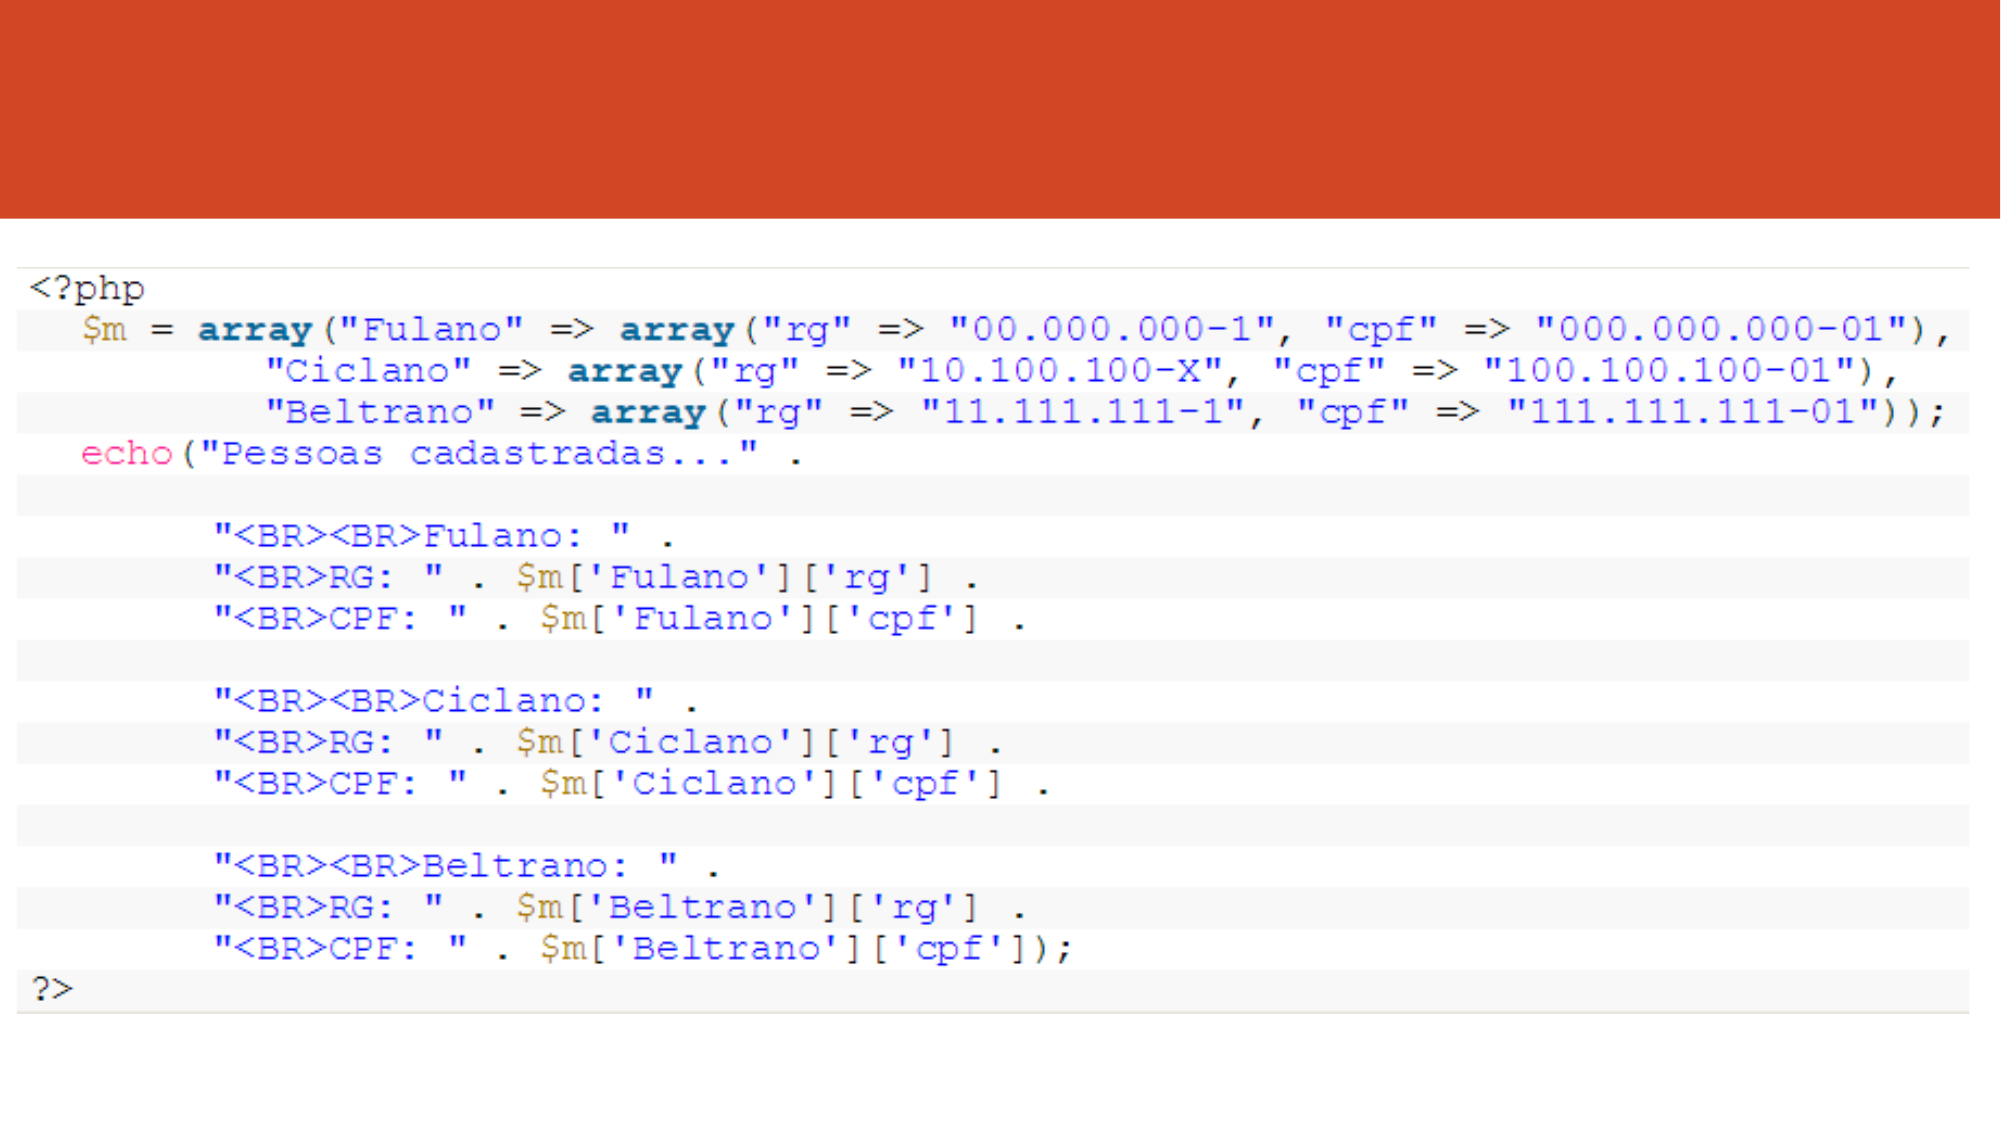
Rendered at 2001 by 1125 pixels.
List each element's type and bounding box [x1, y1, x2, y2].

text_box [16, 267, 1970, 1014]
